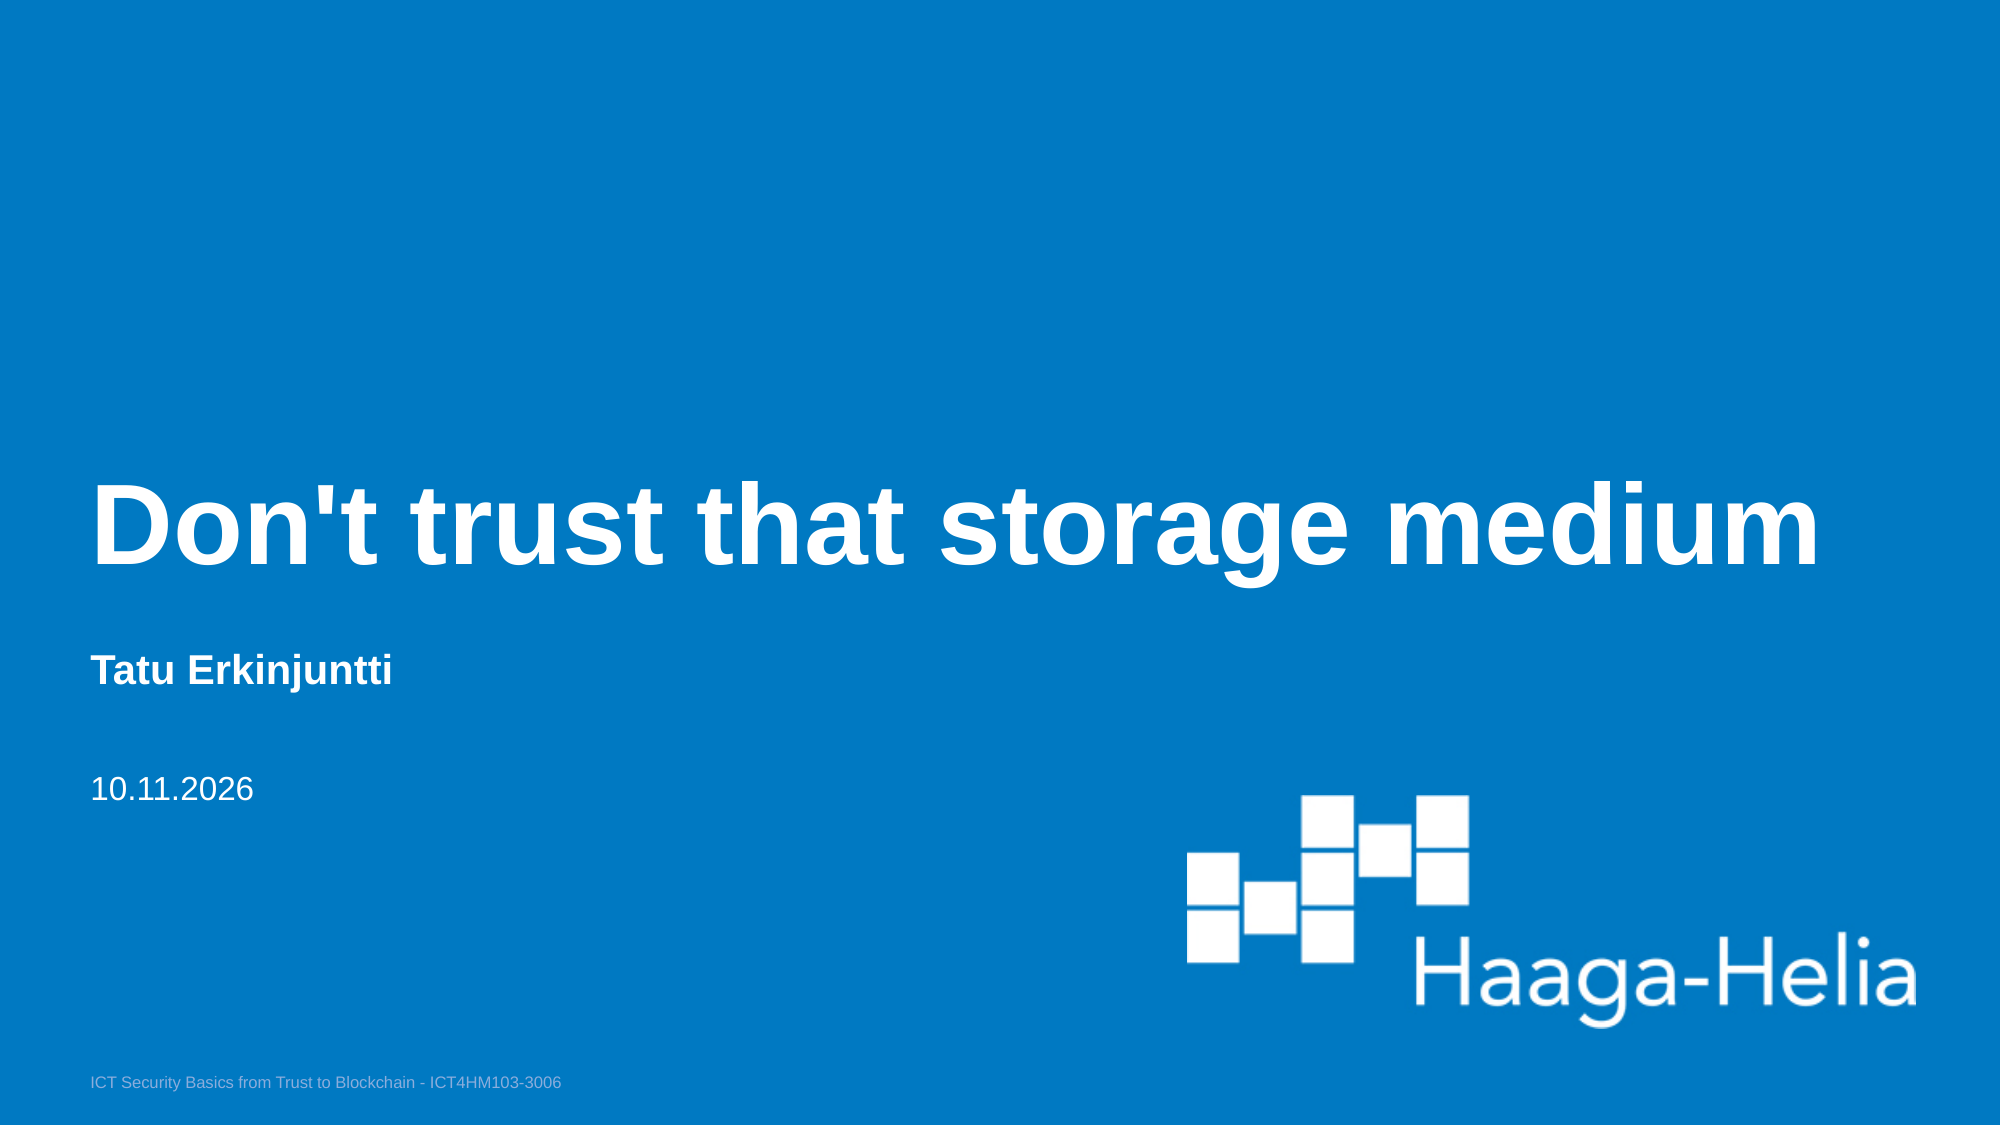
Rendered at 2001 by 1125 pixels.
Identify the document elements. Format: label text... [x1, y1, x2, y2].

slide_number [90, 746, 588, 807]
title Don't trust that storage medium [90, 290, 1916, 588]
picture [1187, 795, 1916, 1029]
footer ICT Security Basics from Trust to Blockchain - ICT4HM103-3006 [90, 1031, 1604, 1092]
list Tatu Erkinjuntti [90, 648, 1916, 745]
